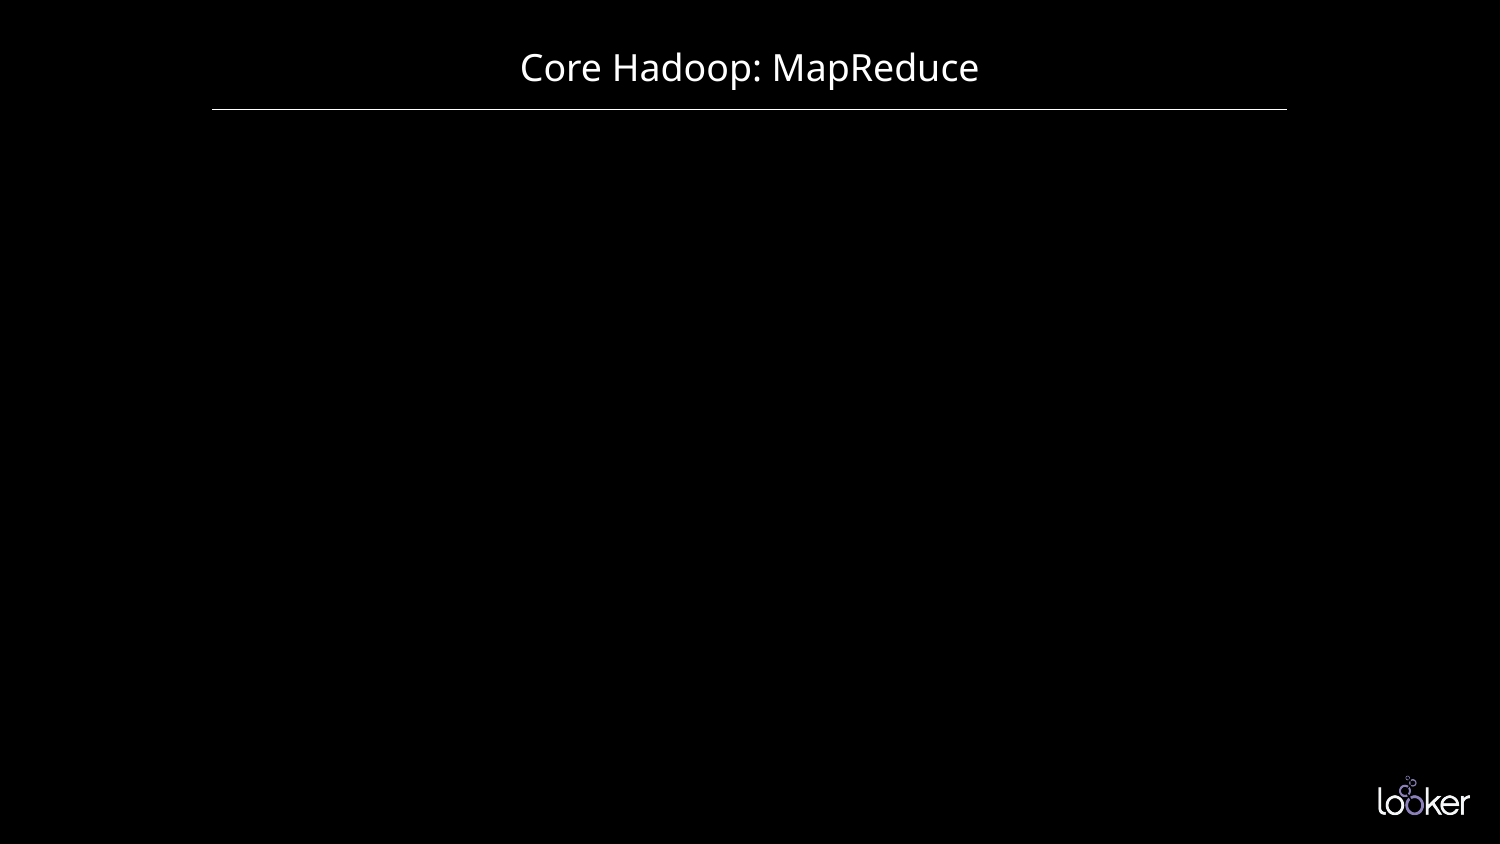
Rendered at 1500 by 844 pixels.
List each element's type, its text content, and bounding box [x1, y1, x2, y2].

text_box Core Hadoop: MapReduce [450, 35, 1050, 97]
picture [1374, 771, 1474, 819]
